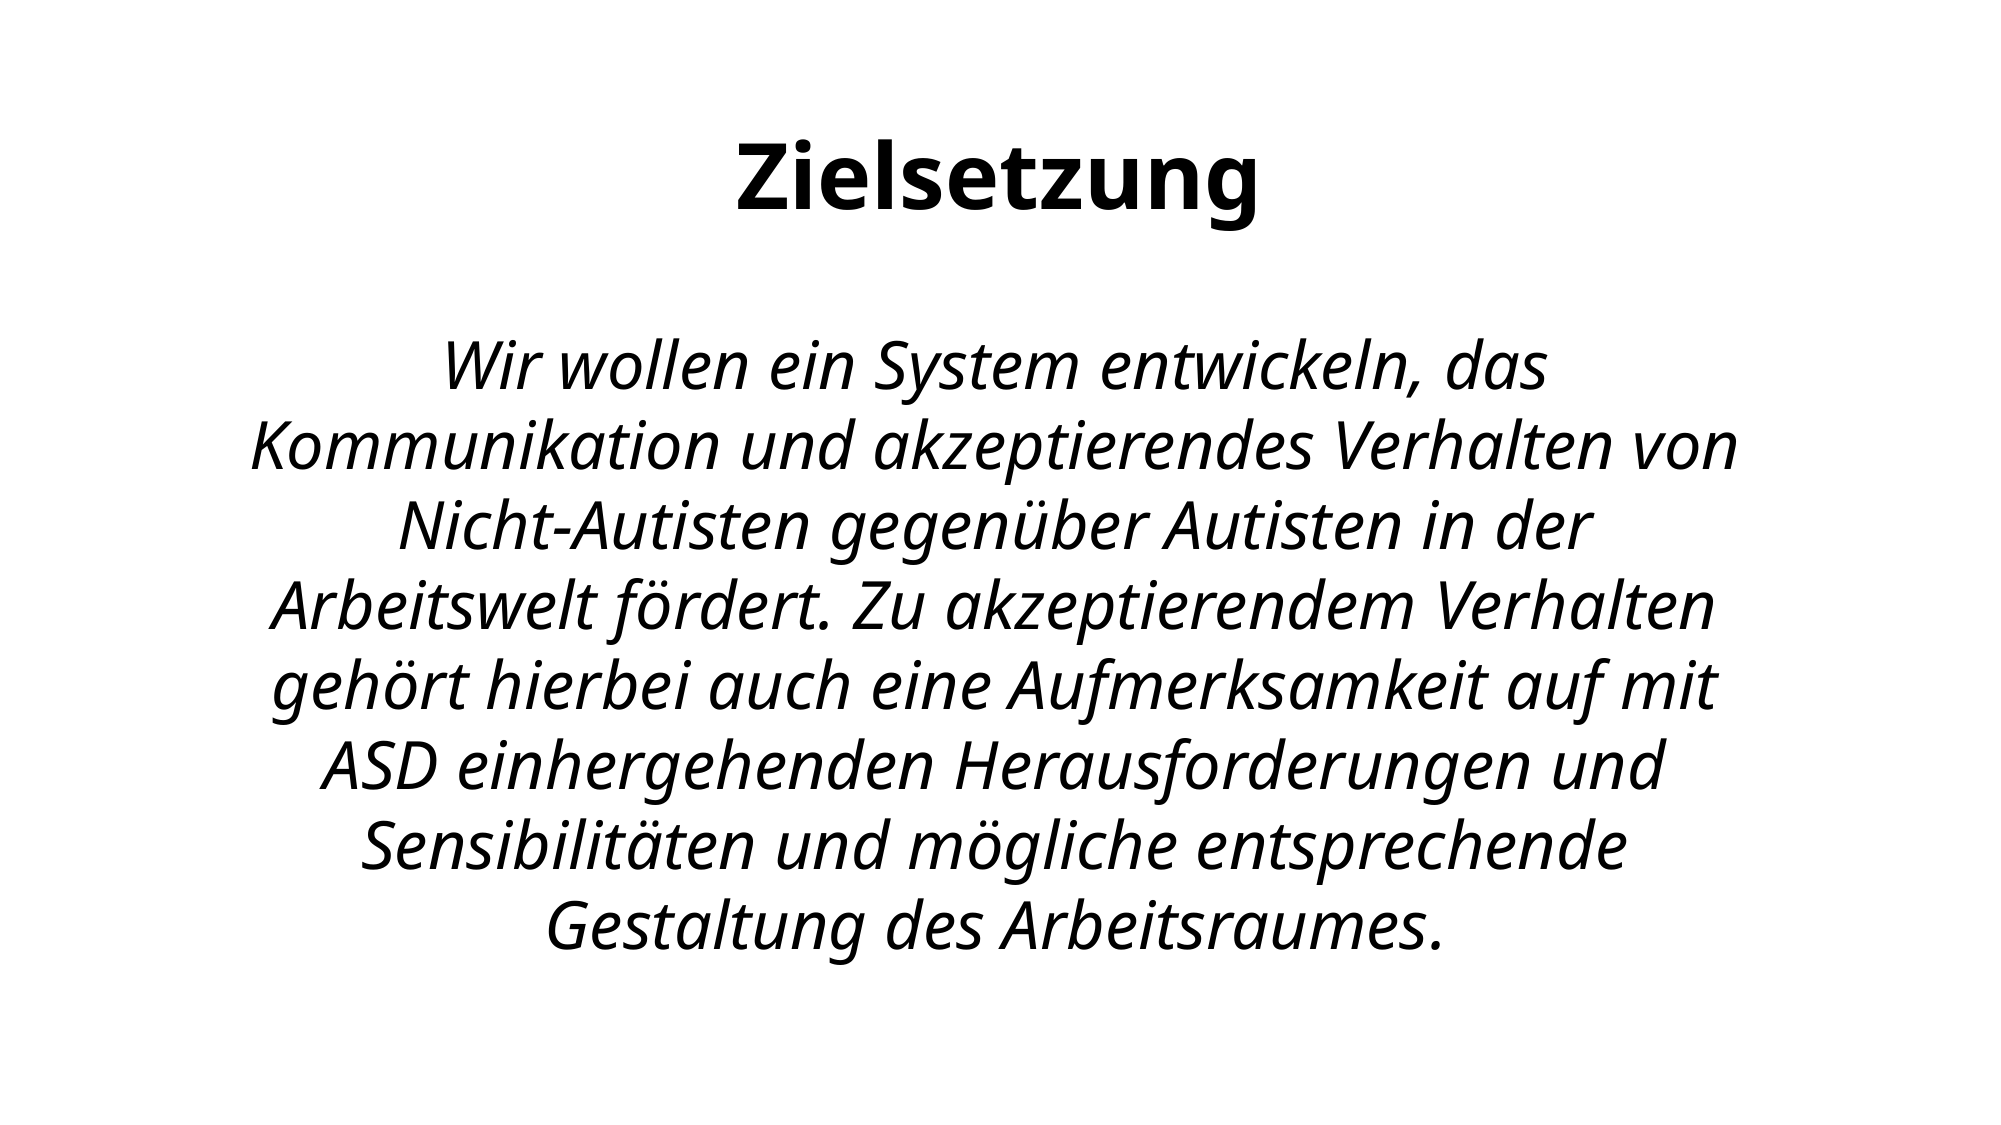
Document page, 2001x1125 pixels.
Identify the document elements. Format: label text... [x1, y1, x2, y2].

list Wir wollen ein System entwickeln, das Kommunikation und akzeptierendes Verhalten von Nicht-Autisten gegenüber Autisten in der Arbeitswelt fördert. Zu akzeptierendem Verhalten gehört hierbei auch eine Aufmerksamkeit auf mit ASD einhergehenden Herausforderungen und Sensibilitäten und mögliche entsprechende Gestaltung des Arbeitsraumes. [219, 315, 1773, 958]
title Zielsetzung [99, 44, 1900, 236]
